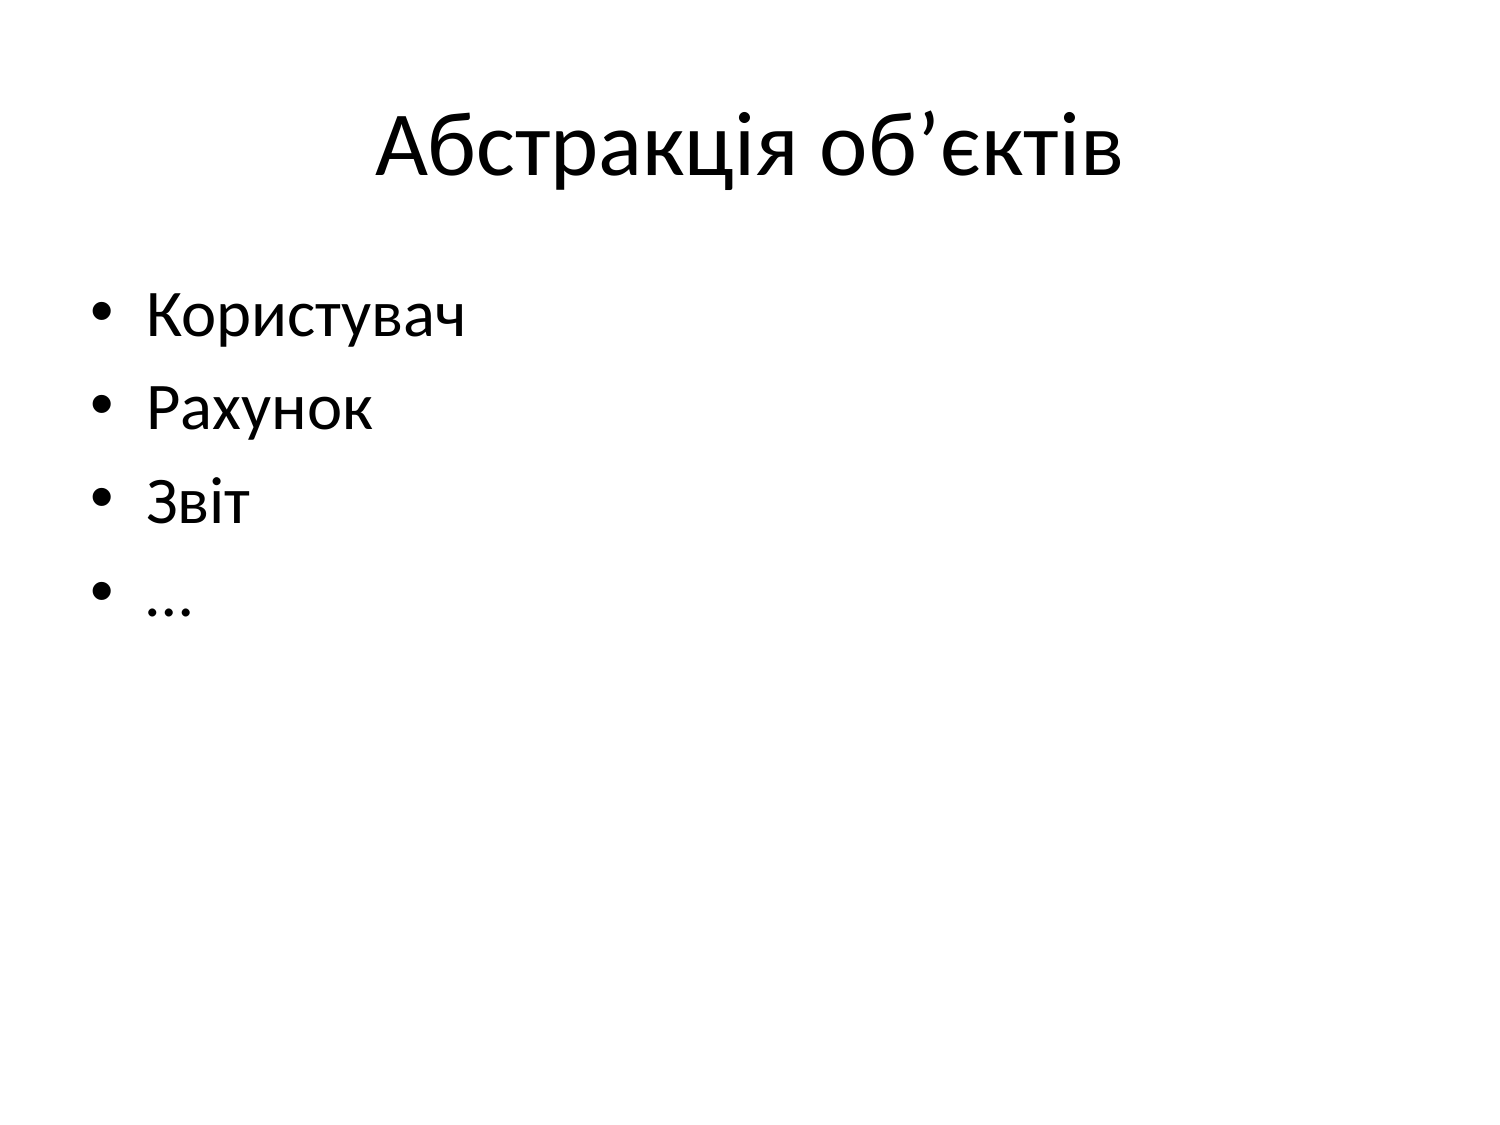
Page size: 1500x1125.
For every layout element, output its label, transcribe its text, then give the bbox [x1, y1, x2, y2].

title Абстракція об’єктів [75, 45, 1425, 233]
list Користувач Рахунок Звіт … [75, 262, 1425, 1005]
